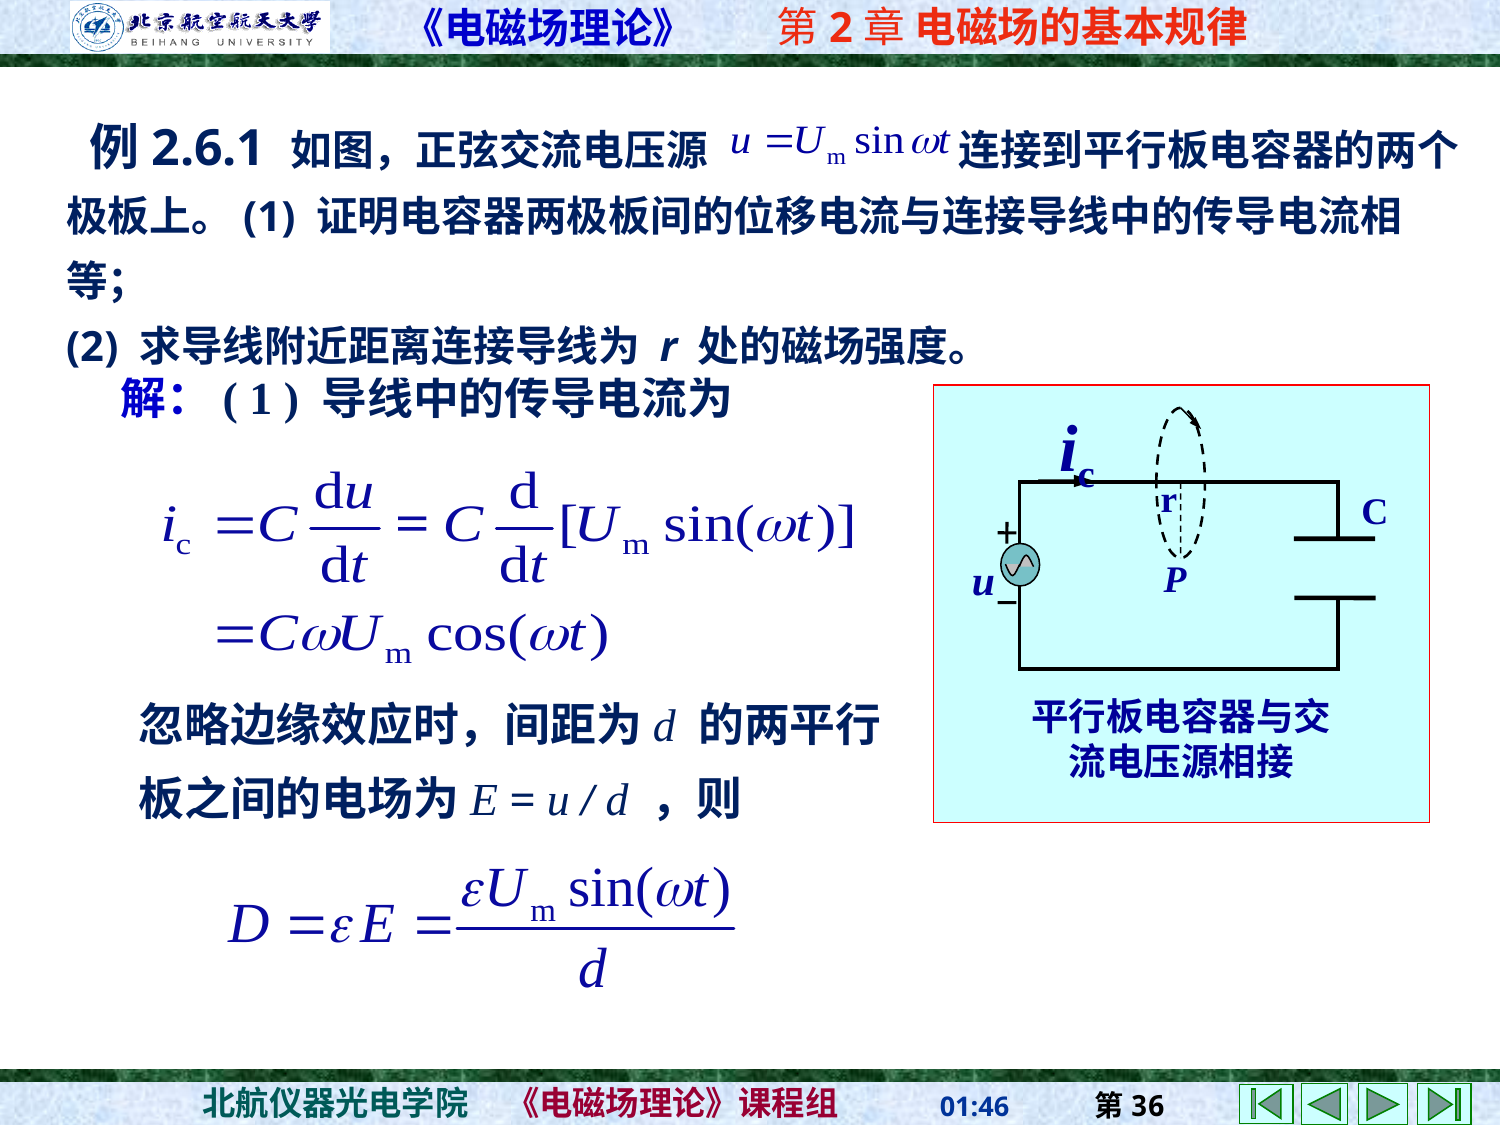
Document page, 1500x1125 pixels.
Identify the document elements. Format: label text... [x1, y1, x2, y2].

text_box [933, 384, 1430, 823]
picture [0, 1069, 1500, 1125]
picture [0, 0, 1500, 67]
text_box 解：( 1 ) 导线中的传导电流为 [0, 361, 934, 432]
text_box 忽略边缘效应时，间距为d 的两平行板之间的电场为E = u / d ，则 [123, 668, 934, 832]
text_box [152, 455, 864, 676]
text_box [218, 852, 749, 1000]
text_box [724, 113, 961, 175]
text_box 例2.6.1 如图，正弦交流电压源 连接到平行板电容器的两个极板上。(1) 证明电容器两极板间的位移电流与连接导线中的传导电流相等； (2) 求导线附近距离连接导线为 r 处的磁场强度。 [51, 89, 1500, 378]
